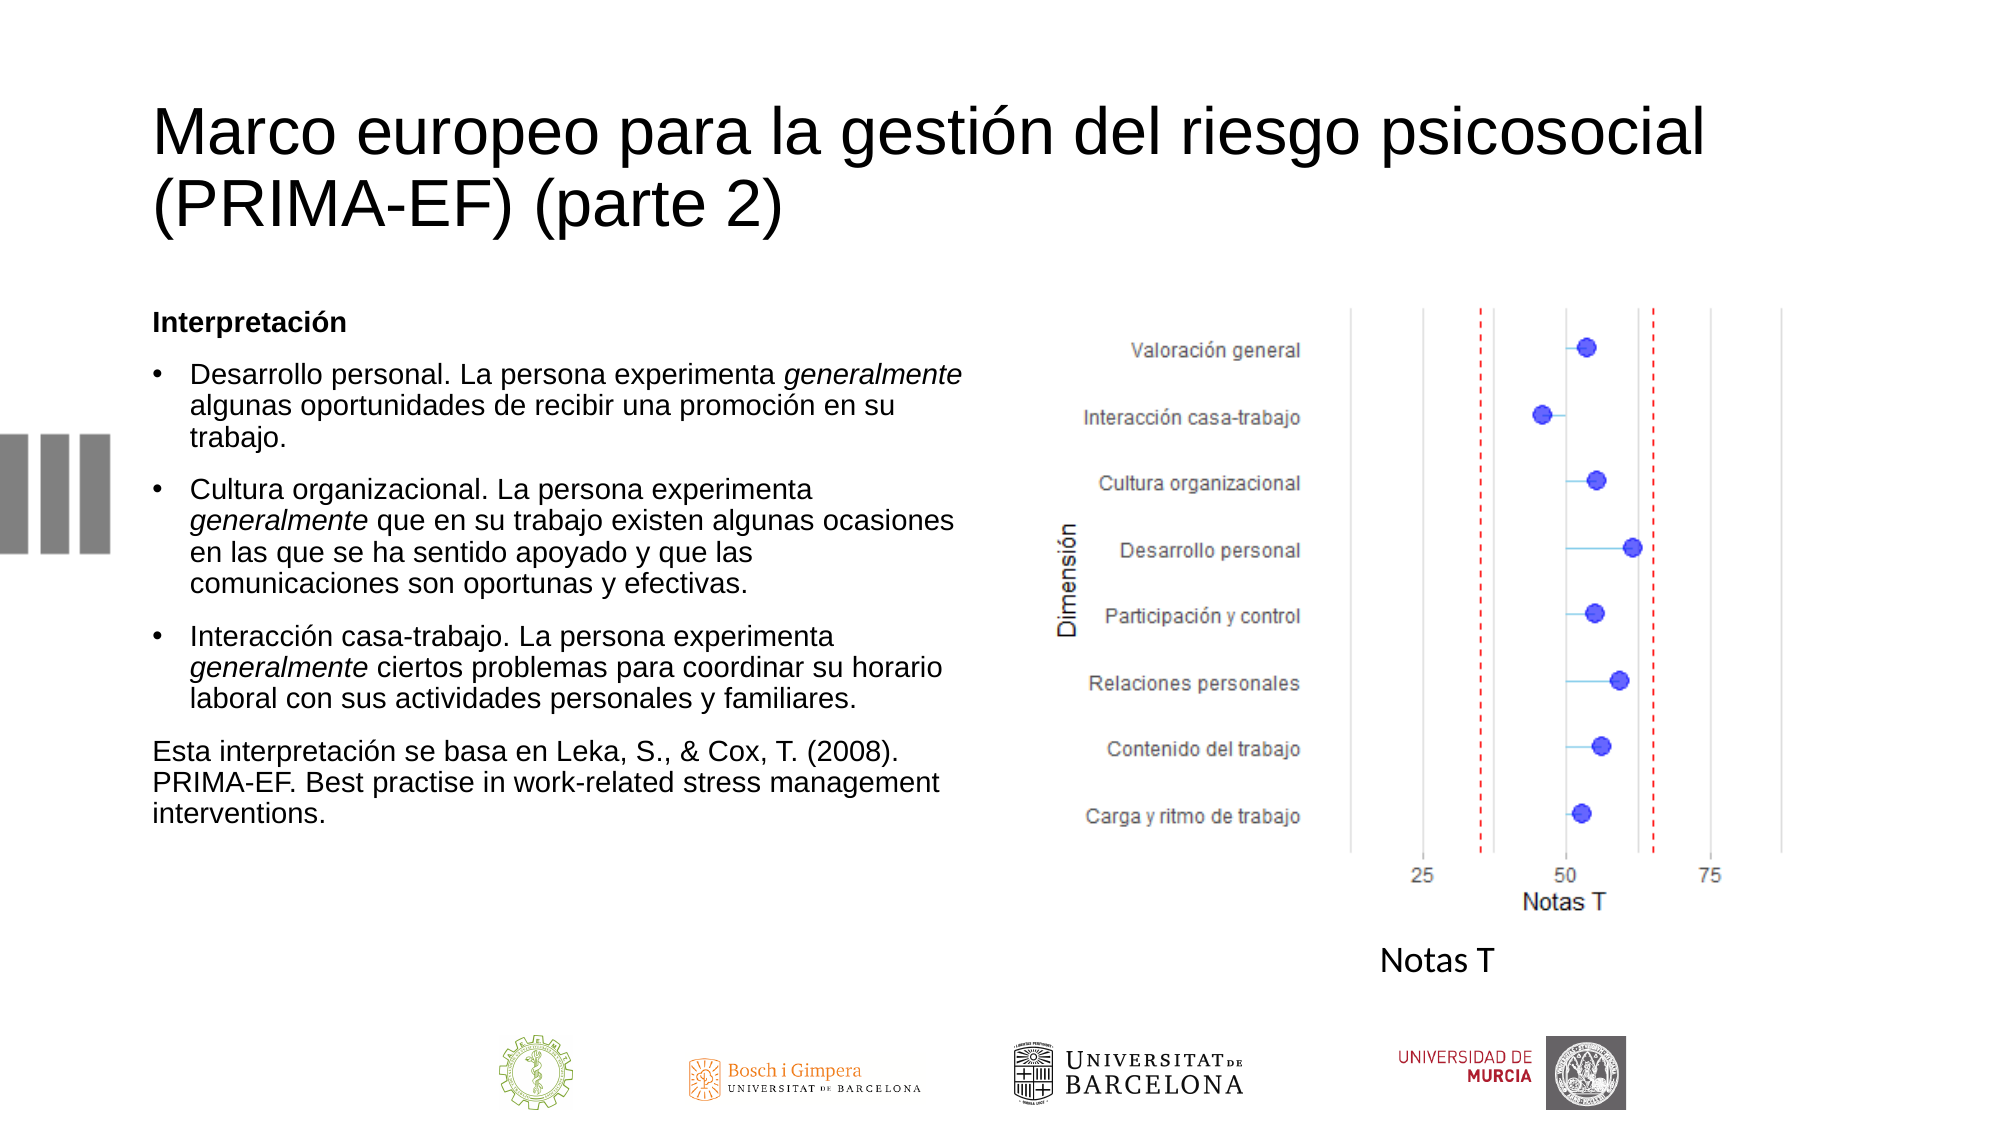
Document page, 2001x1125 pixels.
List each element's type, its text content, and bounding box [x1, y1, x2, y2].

picture [1043, 297, 1832, 928]
picture [1014, 1042, 1243, 1105]
picture [0, 420, 123, 563]
picture [499, 1035, 573, 1110]
picture [1331, 1036, 1627, 1110]
picture [684, 1031, 926, 1125]
list Interpretación Desarrollo personal. La persona experimenta generalmente algunas oportunidades de recibir una promoción en su trabajo. Cultura organizacional. La persona experimenta generalmente que en su trabajo existen algunas ocasiones en las que se ha sentido apoyado y que las comunicaciones son oportunas y efectivas. Interacción casa-trabajo. La persona experimenta generalmente ciertos problemas para coordinar su horario laboral con sus actividades personales y familiares. Esta interpretación se basa en Leka, S., & Cox, T. (2008). PRIMA-EF. Best practise in work-related stress management interventions. [137, 299, 988, 1014]
text_box Notas T [1012, 927, 1863, 1011]
title Marco europeo para la gestión del riesgo psicosocial (PRIMA-EF) (parte 2) [137, 59, 1863, 278]
